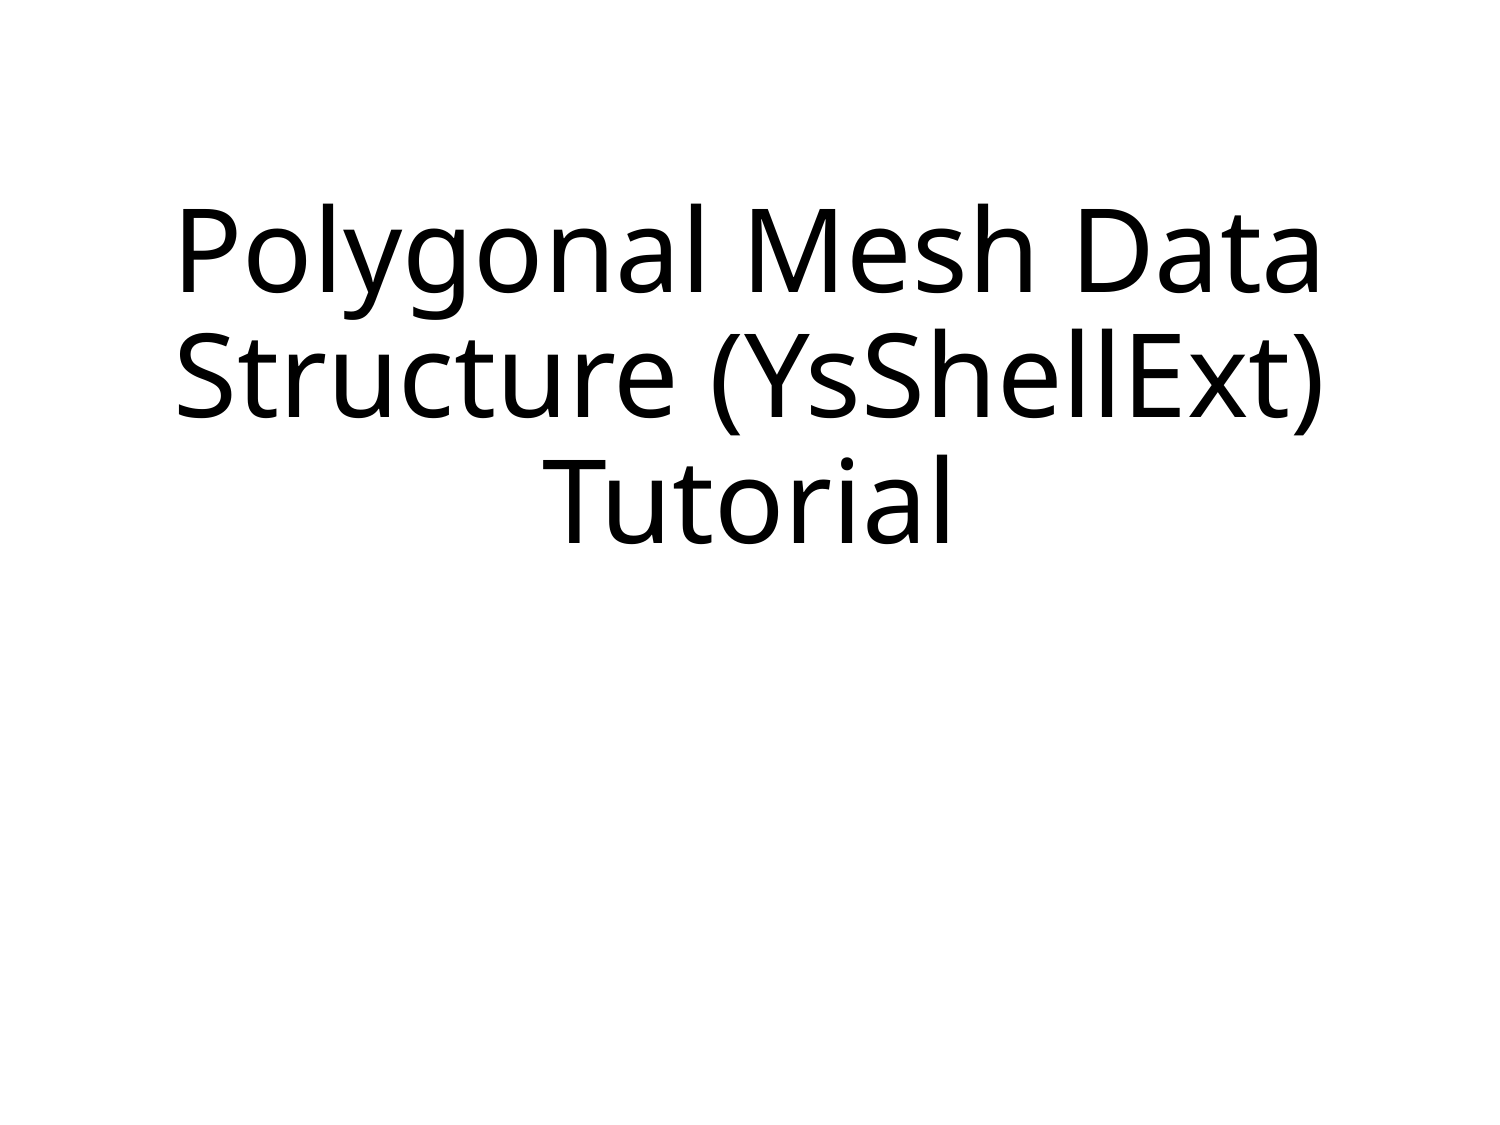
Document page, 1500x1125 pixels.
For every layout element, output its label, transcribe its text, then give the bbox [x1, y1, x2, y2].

title Polygonal Mesh Data Structure (YsShellExt) Tutorial [112, 184, 1388, 576]
